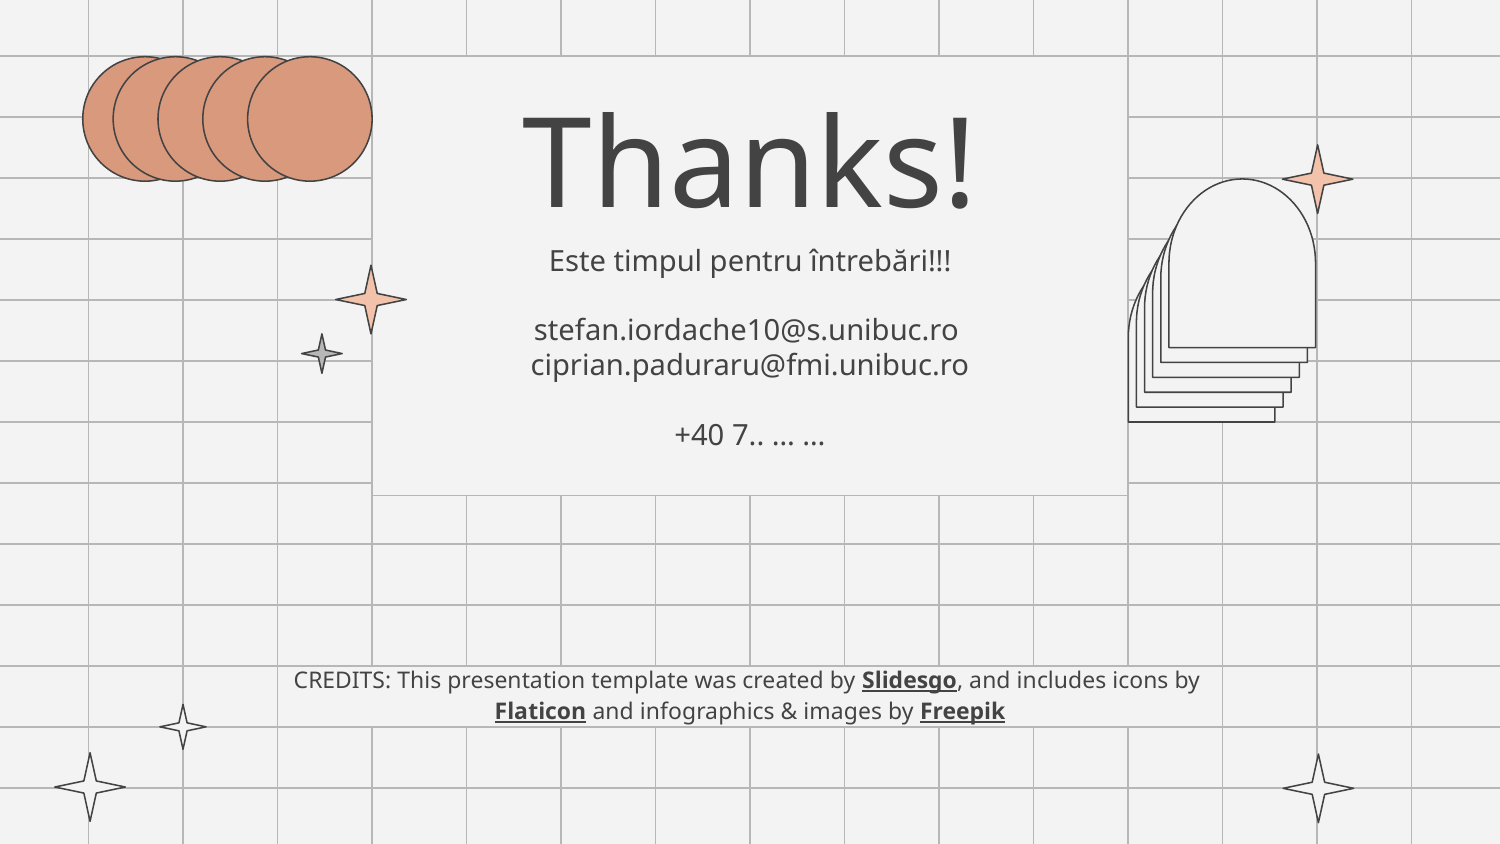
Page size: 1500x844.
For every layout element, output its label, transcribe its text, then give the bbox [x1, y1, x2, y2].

subtitle Este timpul pentru întrebări!!! stefan.iordache10@s.unibuc.ro ciprian.paduraru@fmi.unibuc.ro +40 7.. … … [489, 226, 1011, 420]
title Thanks! [432, 87, 1068, 229]
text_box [1127, 178, 1316, 423]
text_box [159, 704, 207, 750]
text_box [1292, 144, 1353, 208]
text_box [301, 265, 407, 374]
text_box [372, 55, 1129, 496]
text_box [82, 56, 373, 182]
